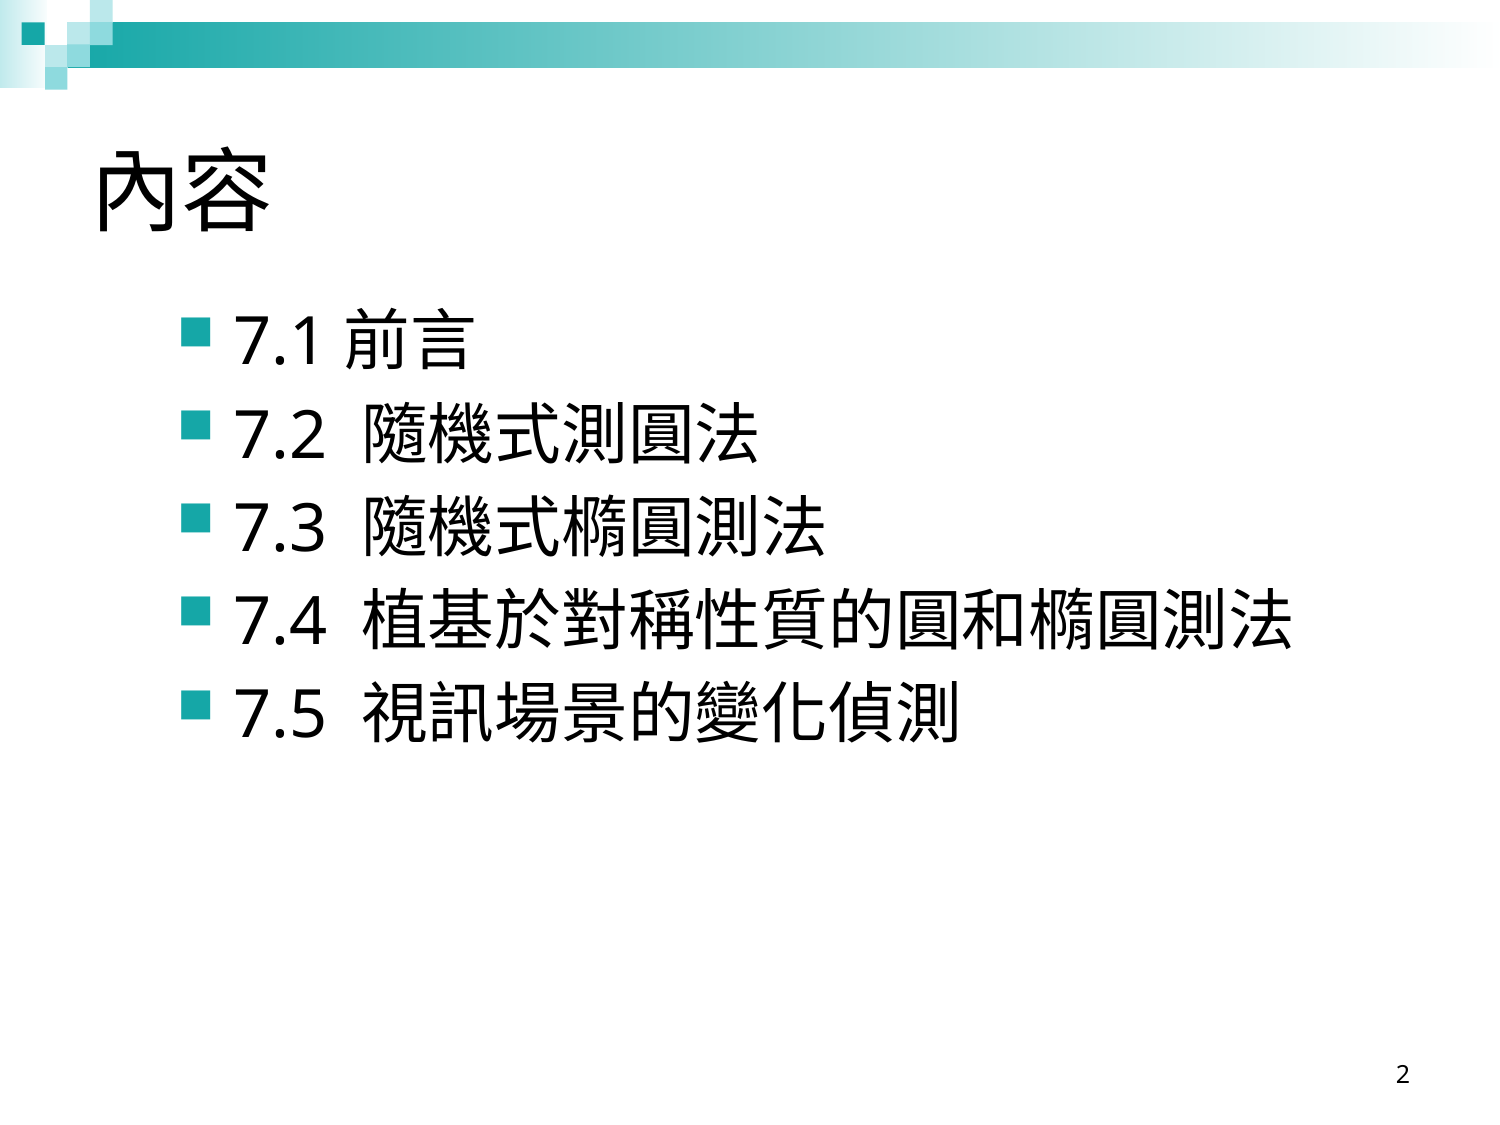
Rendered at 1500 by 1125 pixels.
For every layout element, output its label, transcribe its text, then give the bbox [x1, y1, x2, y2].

slide_number 2 [1074, 1024, 1426, 1101]
text_box 7.1前言 7.2 隨機式測圓法 7.3 隨機式橢圓測法 7.4 植基於對稱性質的圓和橢圓測法 7.5 視訊場景的變化偵測 [162, 290, 1438, 966]
title 內容 [75, 75, 1425, 300]
